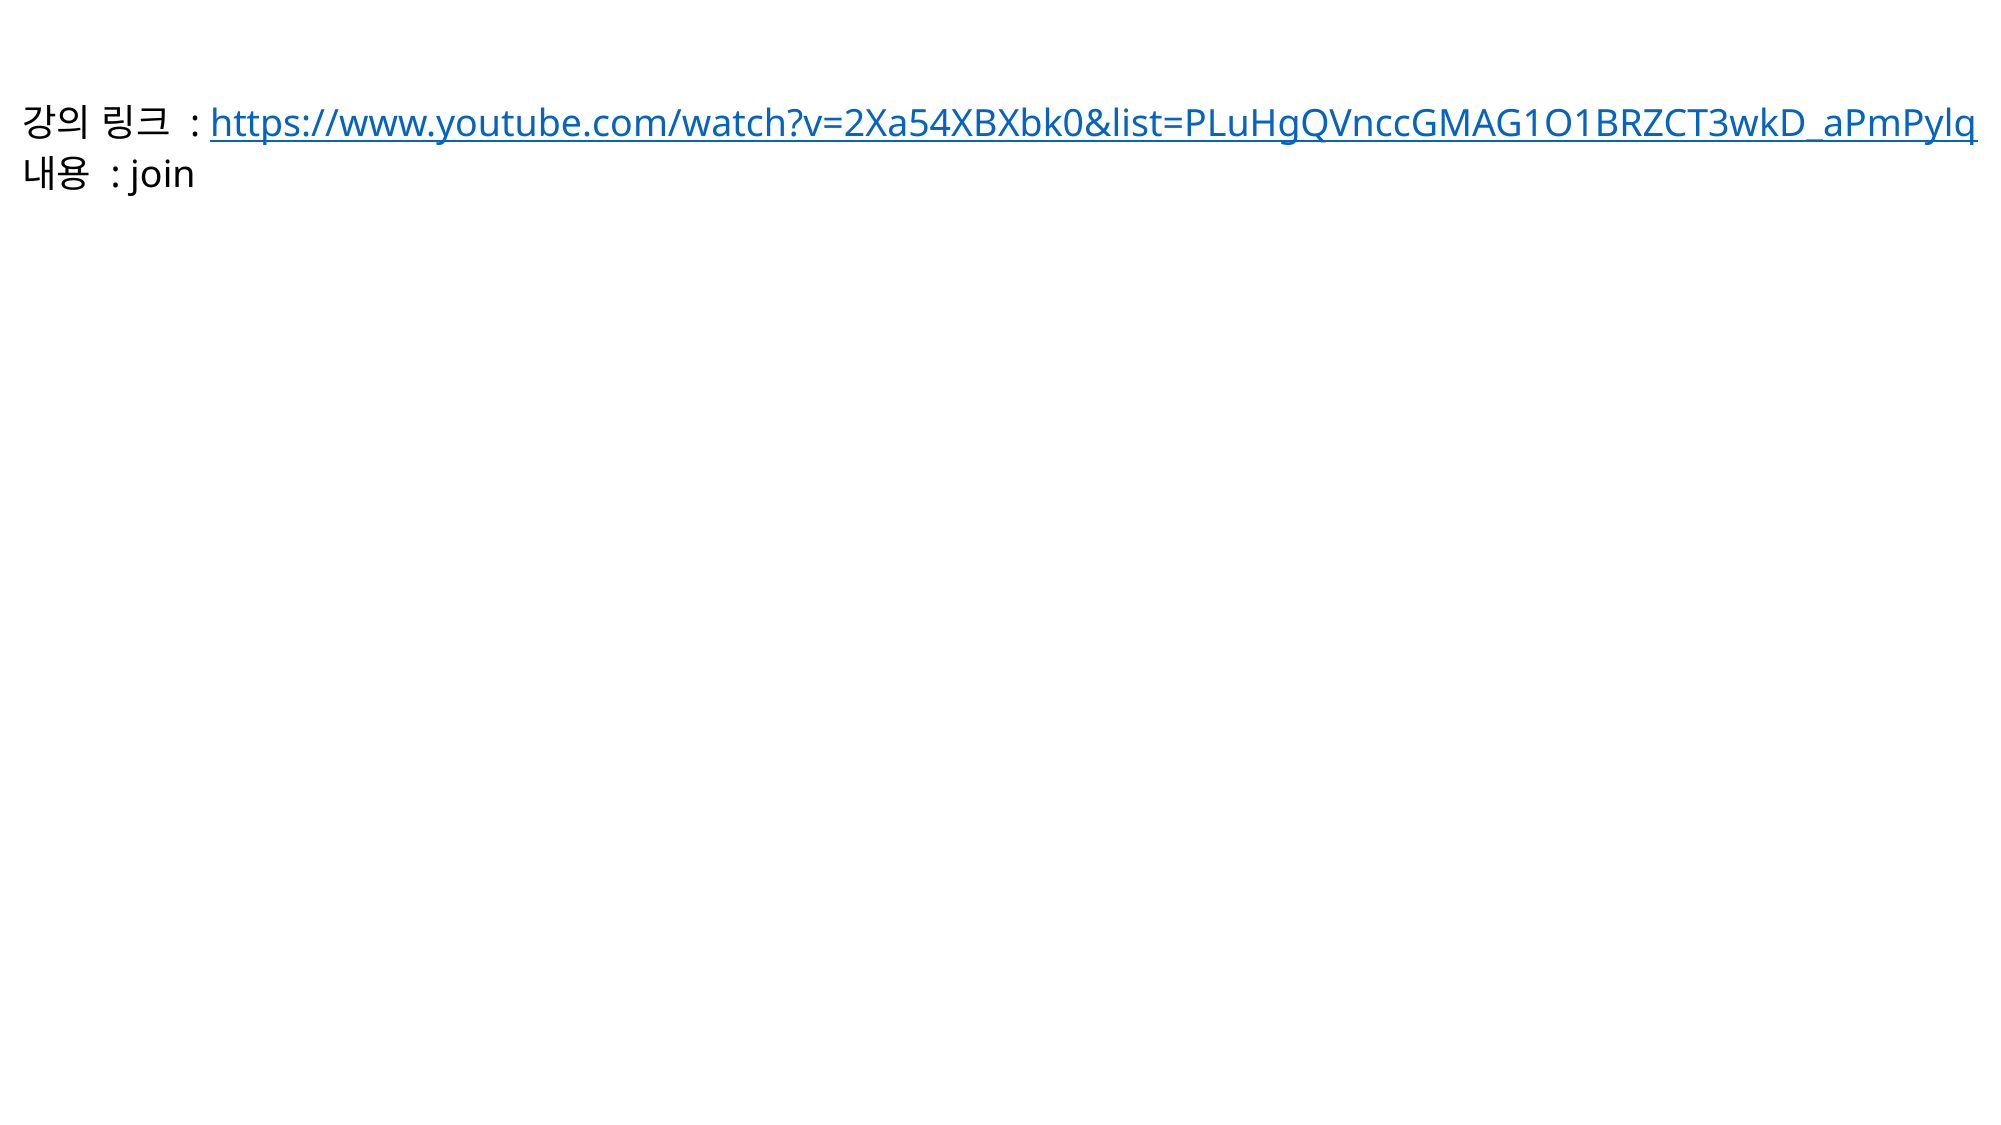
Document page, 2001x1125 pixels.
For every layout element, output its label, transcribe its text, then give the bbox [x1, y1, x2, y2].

text_box 강의 링크 : https://www.youtube.com/watch?v=2Xa54XBXbk0&list=PLuHgQVnccGMAG1O1BRZCT3wkD_aPmPylq 내용 : join [7, 91, 1993, 338]
